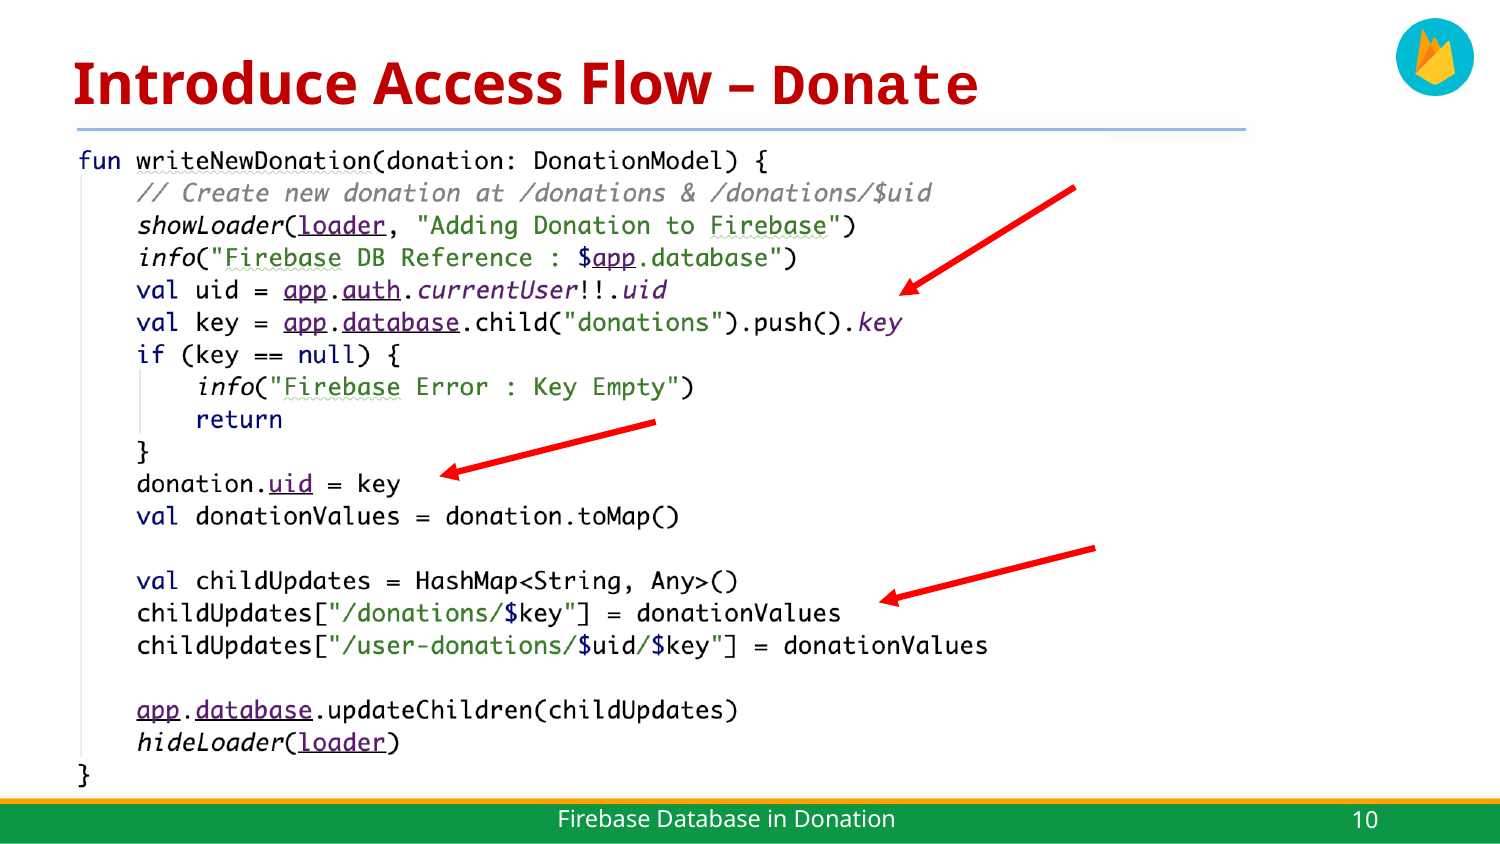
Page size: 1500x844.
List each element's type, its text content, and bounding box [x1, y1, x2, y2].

footer Firebase Database in Donation [527, 802, 927, 843]
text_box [878, 547, 1096, 603]
title Introduce Access Flow – Donate [64, 0, 1341, 126]
picture [1396, 18, 1474, 96]
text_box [898, 186, 1076, 297]
picture [64, 134, 1105, 794]
slide_number 10 [1074, 799, 1388, 844]
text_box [438, 421, 656, 477]
